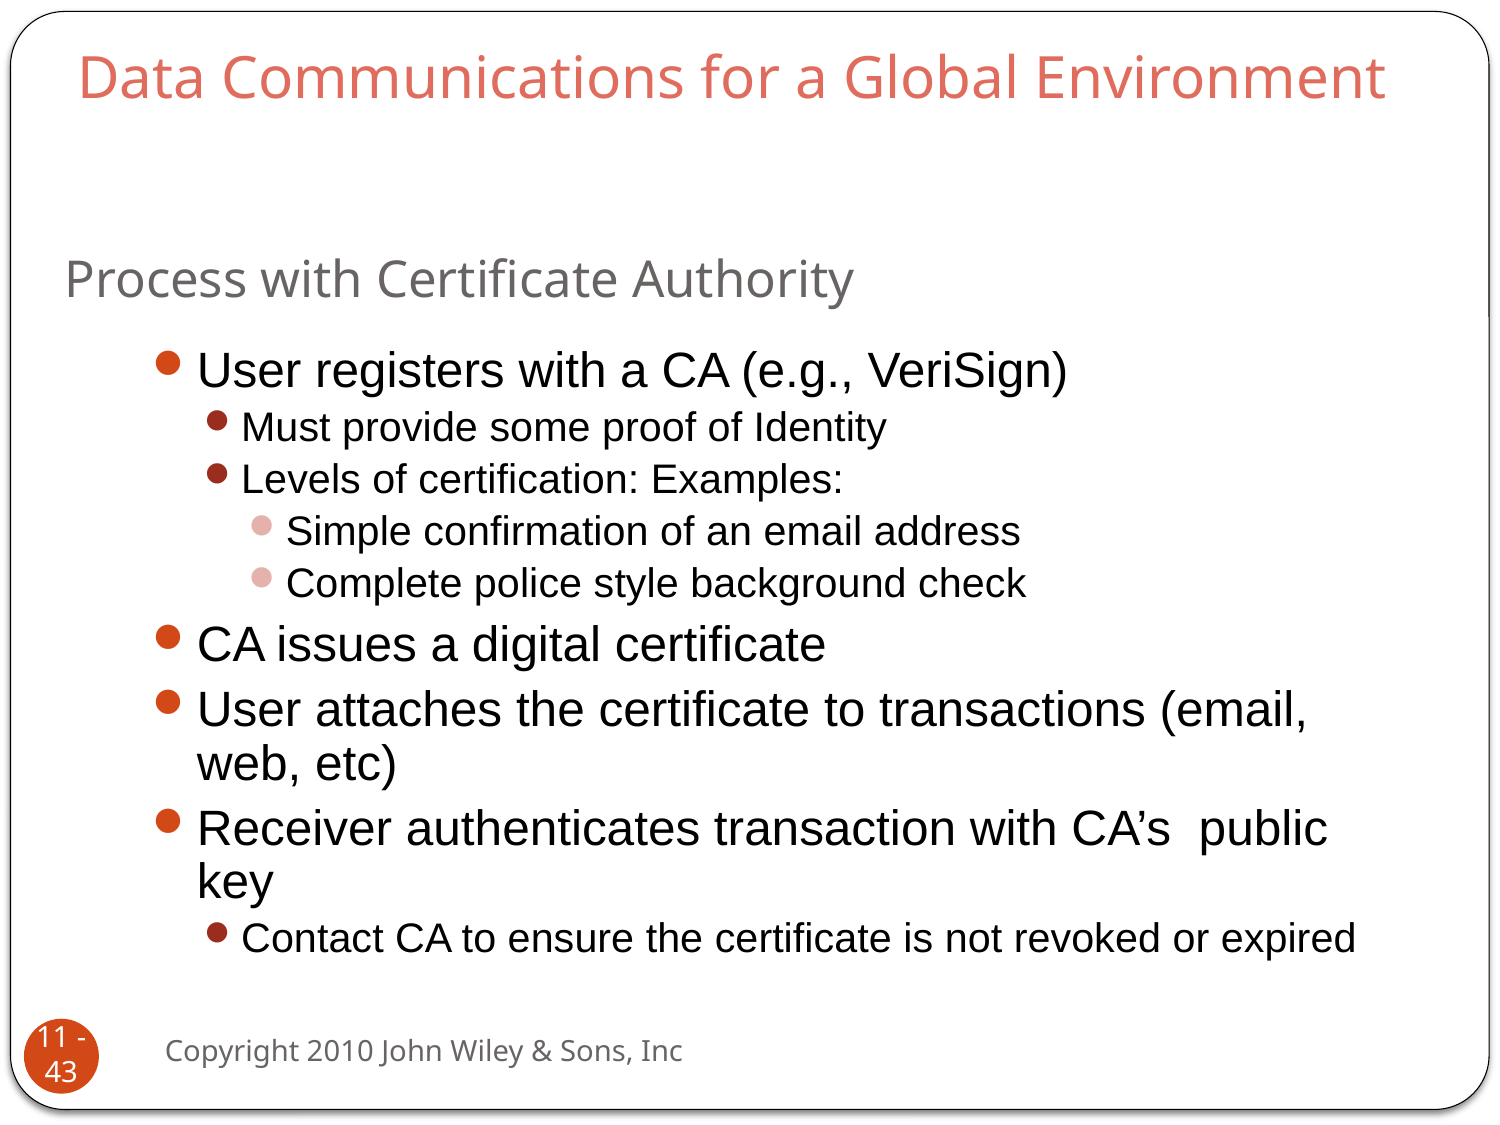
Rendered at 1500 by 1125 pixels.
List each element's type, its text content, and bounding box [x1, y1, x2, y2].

footer Copyright 2010 John Wiley & Sons, Inc [150, 1012, 800, 1088]
list User registers with a CA (e.g., VeriSign) Must provide some proof of Identity Levels of certification: Examples: Simple confirmation of an email address Complete police style background check CA issues a digital certificate User attaches the certificate to transactions (email, web, etc) Receiver authenticates transaction with CA’s public key Contact CA to ensure the certificate is not revoked or expired [137, 337, 1413, 975]
title Process with Certificate Authority [50, 237, 1376, 323]
slide_number 11 - 43 [23, 1018, 99, 1094]
text_box Data Communications for a Global Environment [62, 24, 1413, 125]
